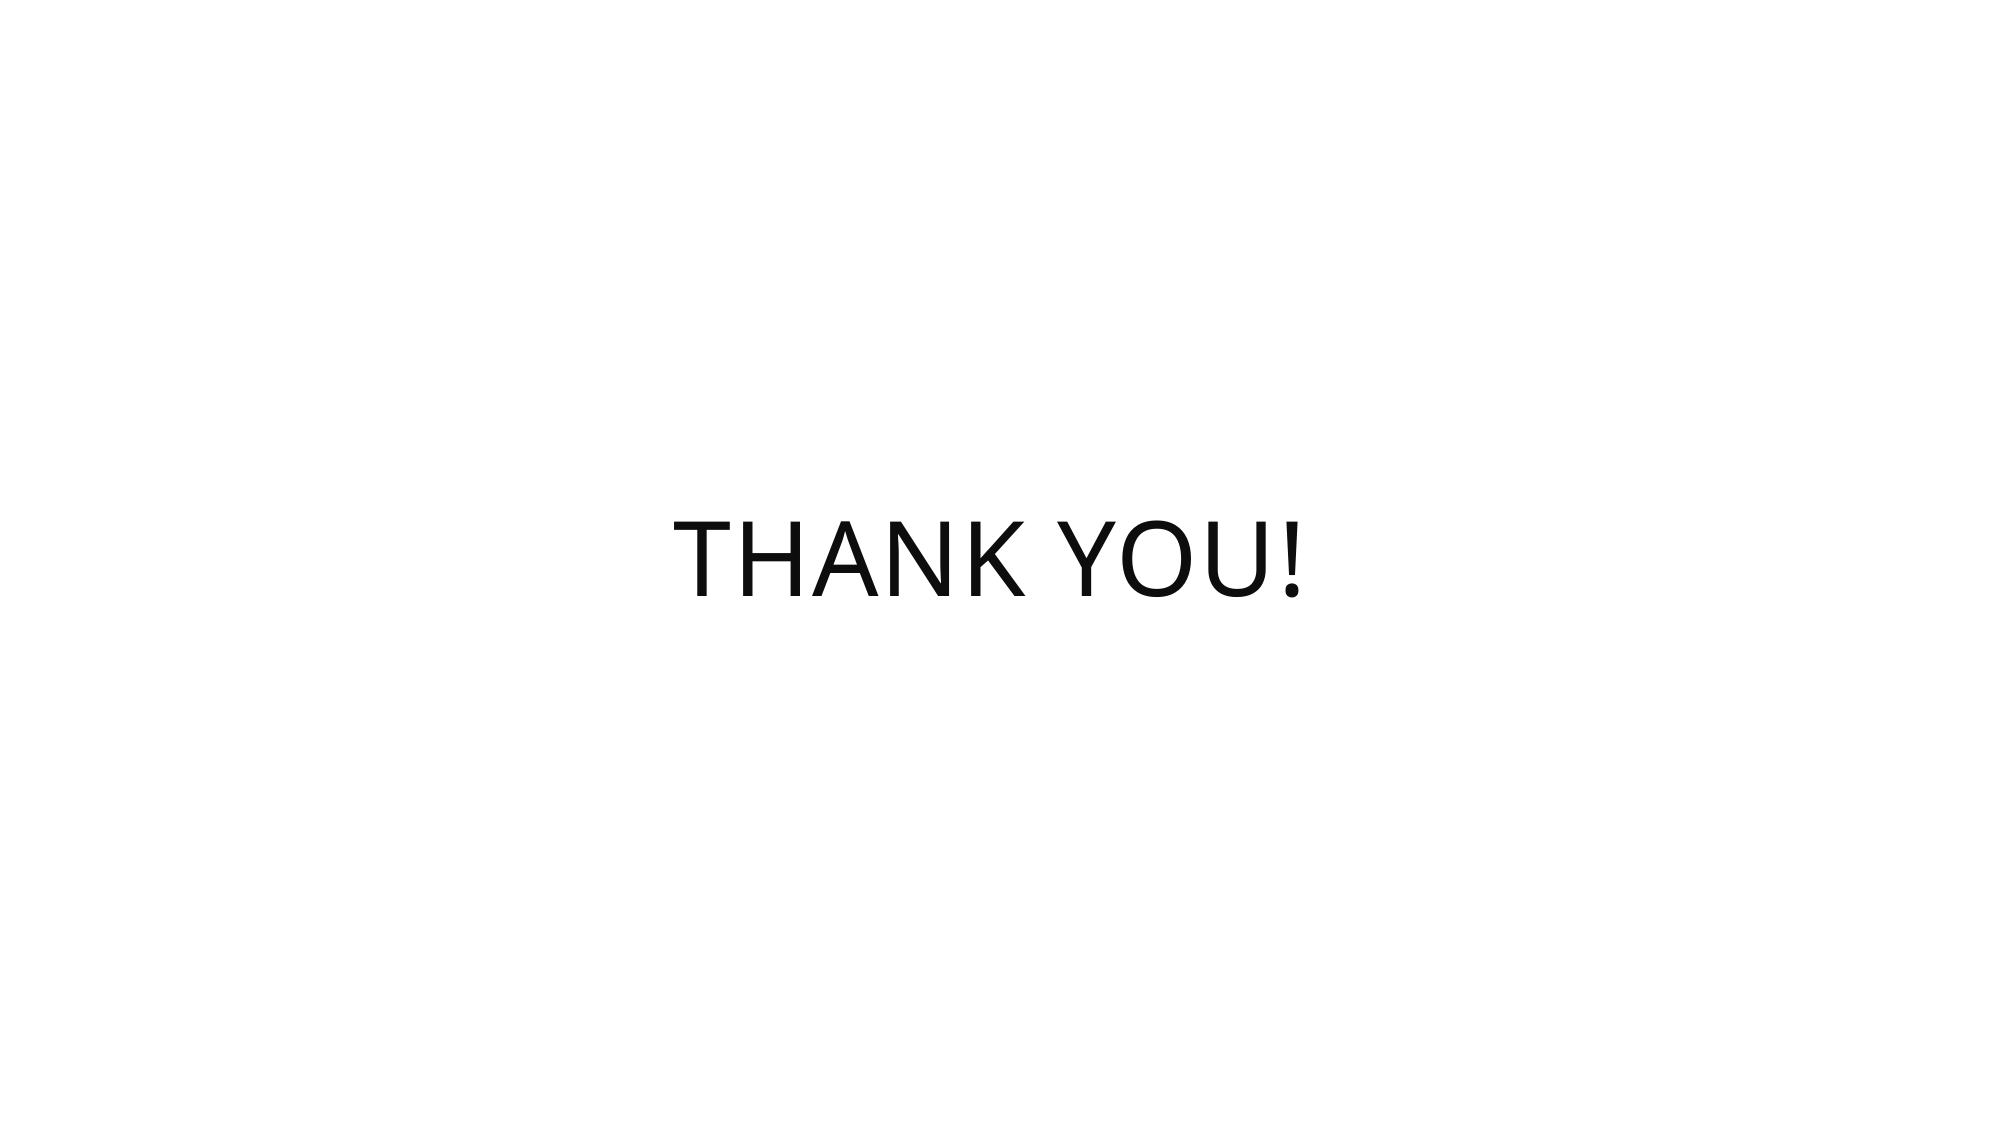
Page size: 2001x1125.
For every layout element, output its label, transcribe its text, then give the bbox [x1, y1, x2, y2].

title THANK you! [192, 443, 1788, 689]
